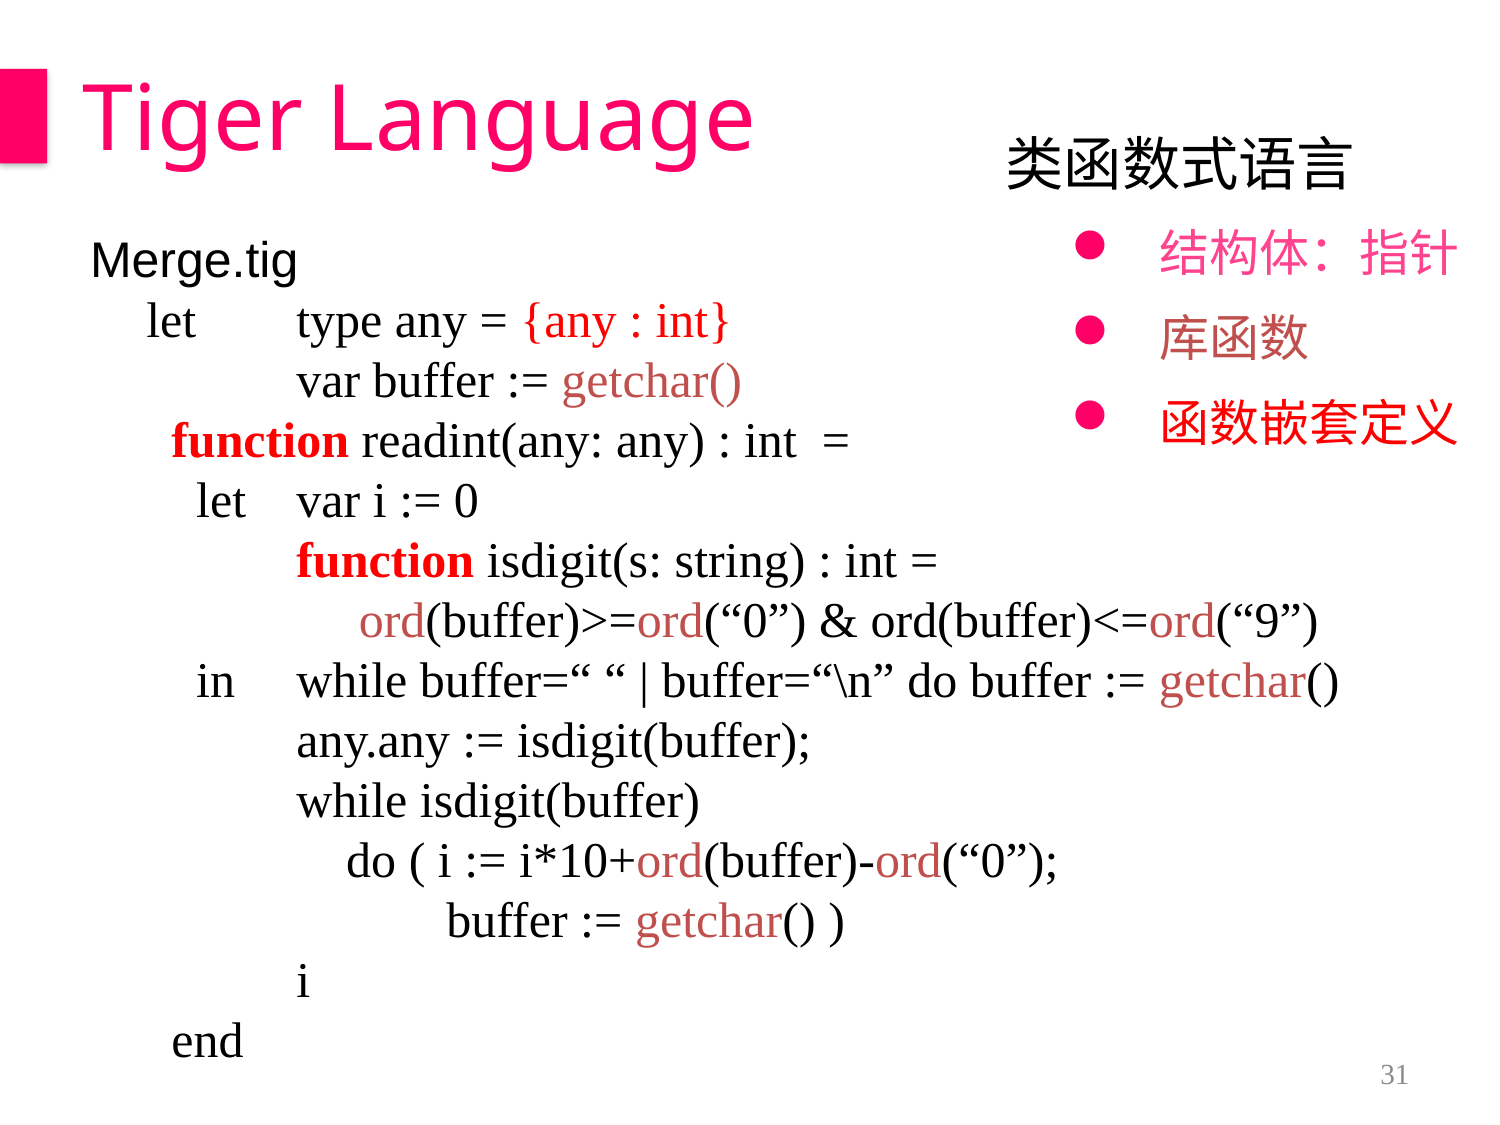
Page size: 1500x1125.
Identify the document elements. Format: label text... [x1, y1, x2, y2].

list Merge.tig let type any = {any : int} var buffer := getchar() function readint(any: any) : int = let var i := 0 function isdigit(s: string) : int = ord(buffer)>=ord(“0”) & ord(buffer)<=ord(“9”) in while buffer=“ “ | buffer=“\n” do buffer := getchar() any.any := isdigit(buffer); while isdigit(buffer) do ( i := i*10+ord(buffer)-ord(“0”); buffer := getchar() ) i end [75, 233, 1425, 1078]
text_box Tiger Language [47, 0, 1500, 233]
slide_number 31 [1074, 1078, 1425, 1103]
text_box [0, 68, 48, 164]
text_box 类函数式语言 结构体：指针 库函数 函数嵌套定义 [990, 119, 1487, 460]
